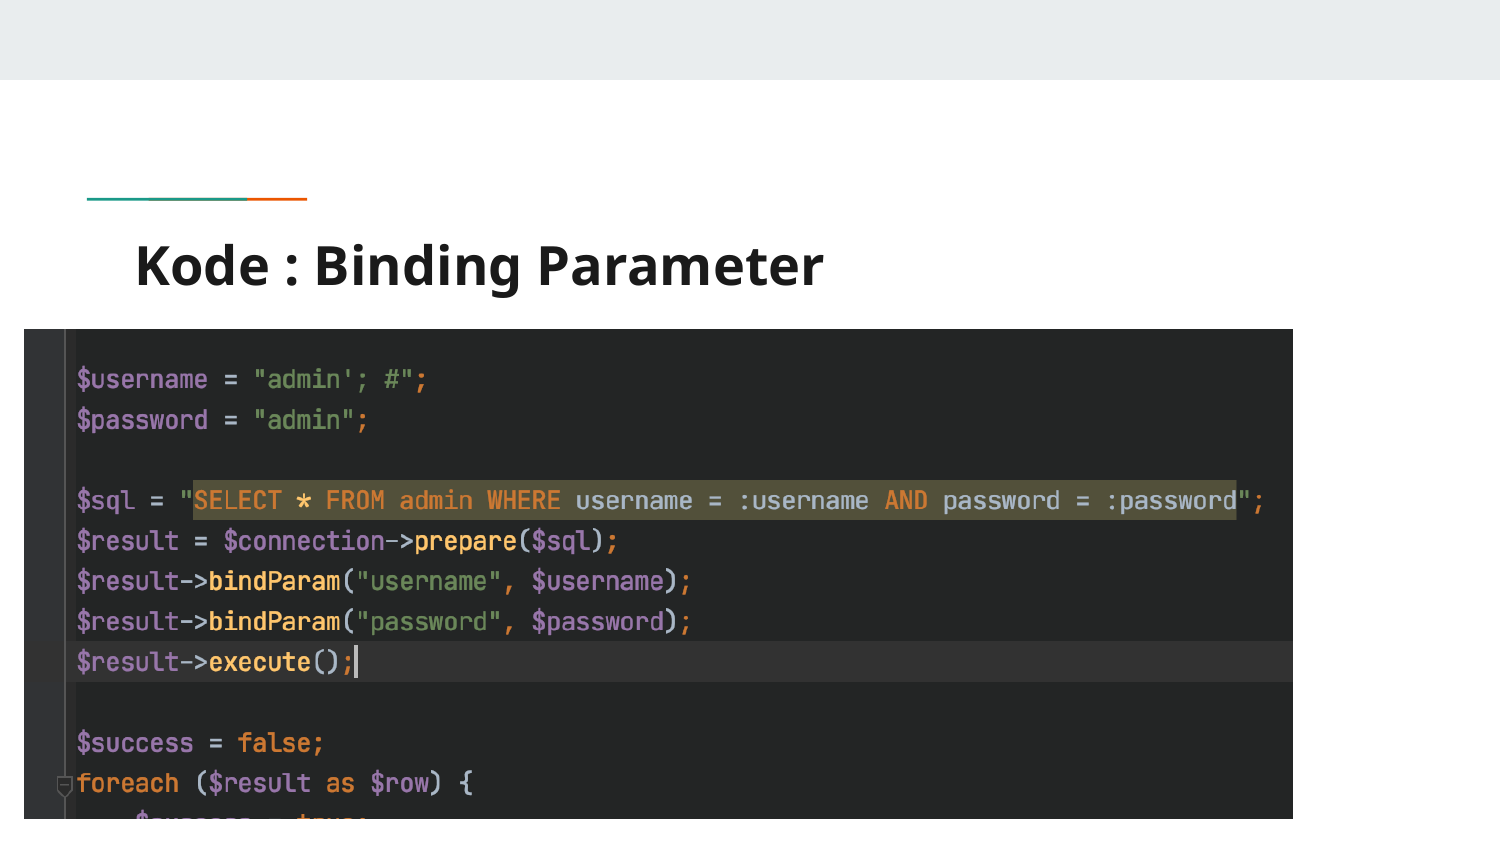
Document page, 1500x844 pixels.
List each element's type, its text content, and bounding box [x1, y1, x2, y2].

title Kode : Binding Parameter [119, 216, 1381, 305]
picture [24, 328, 1293, 819]
